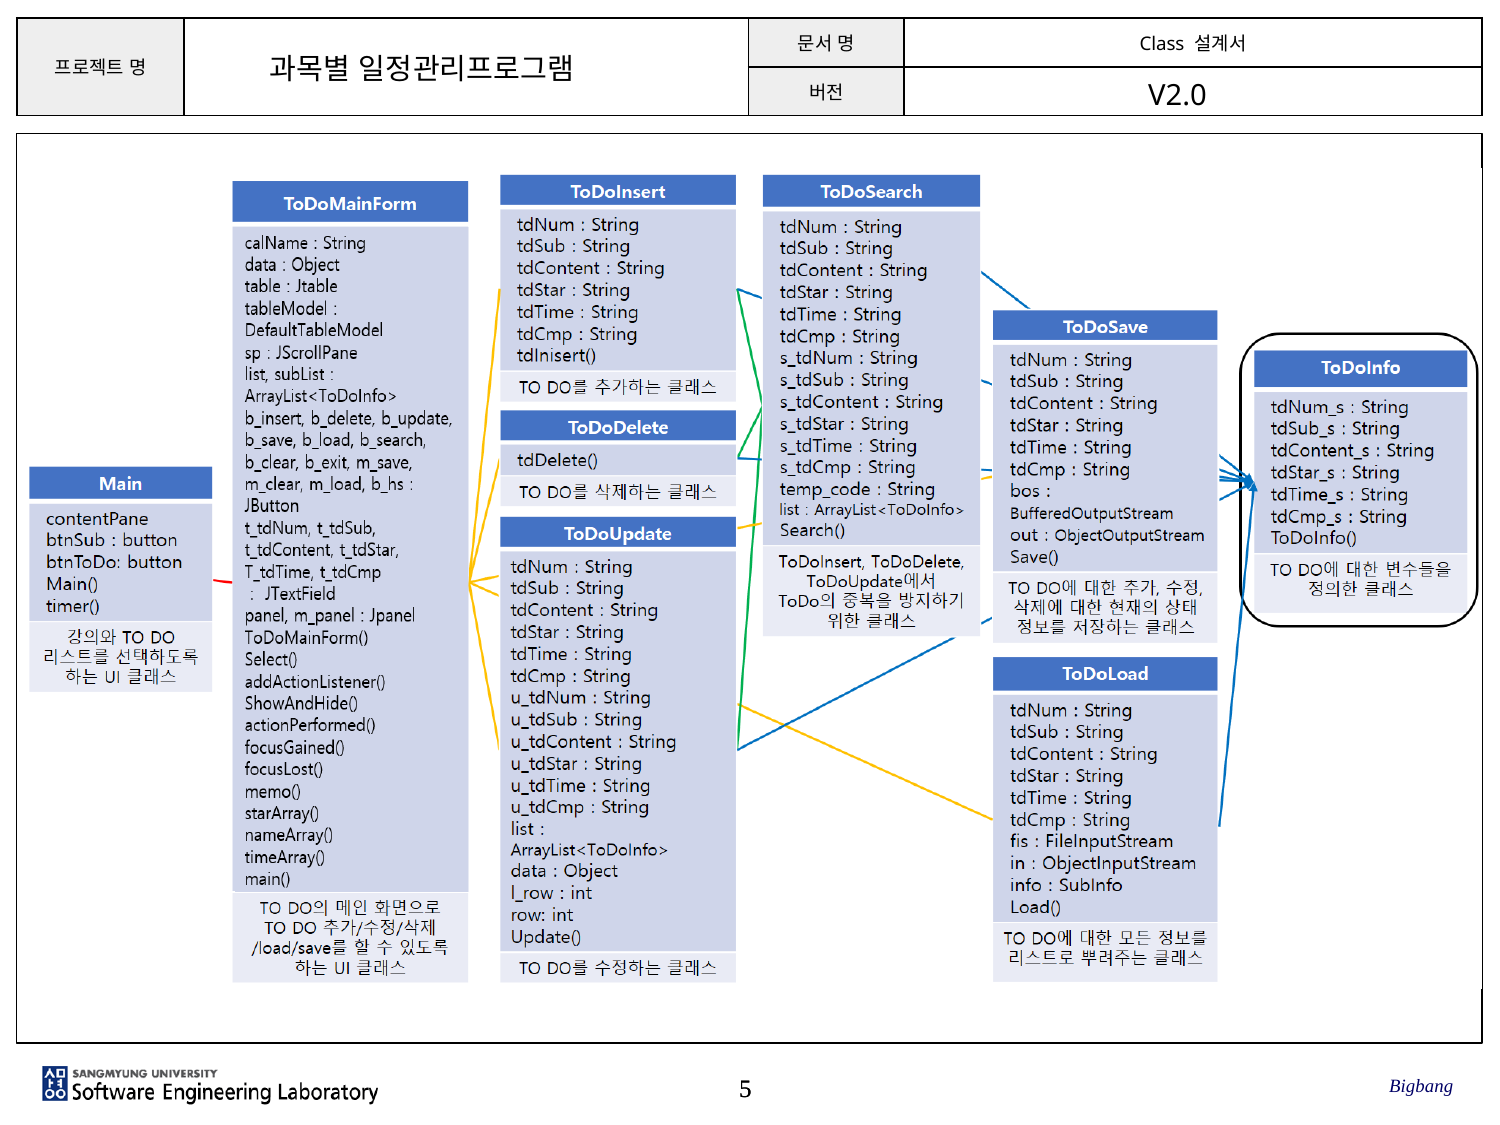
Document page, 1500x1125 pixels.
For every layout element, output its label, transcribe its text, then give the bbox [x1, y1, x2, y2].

text_box 과목별 일정관리프로그램 [254, 43, 662, 93]
picture [24, 168, 1482, 989]
text_box V2.0 [1133, 68, 1254, 154]
footer Bigbang [994, 1060, 1454, 1110]
picture [42, 1066, 382, 1106]
